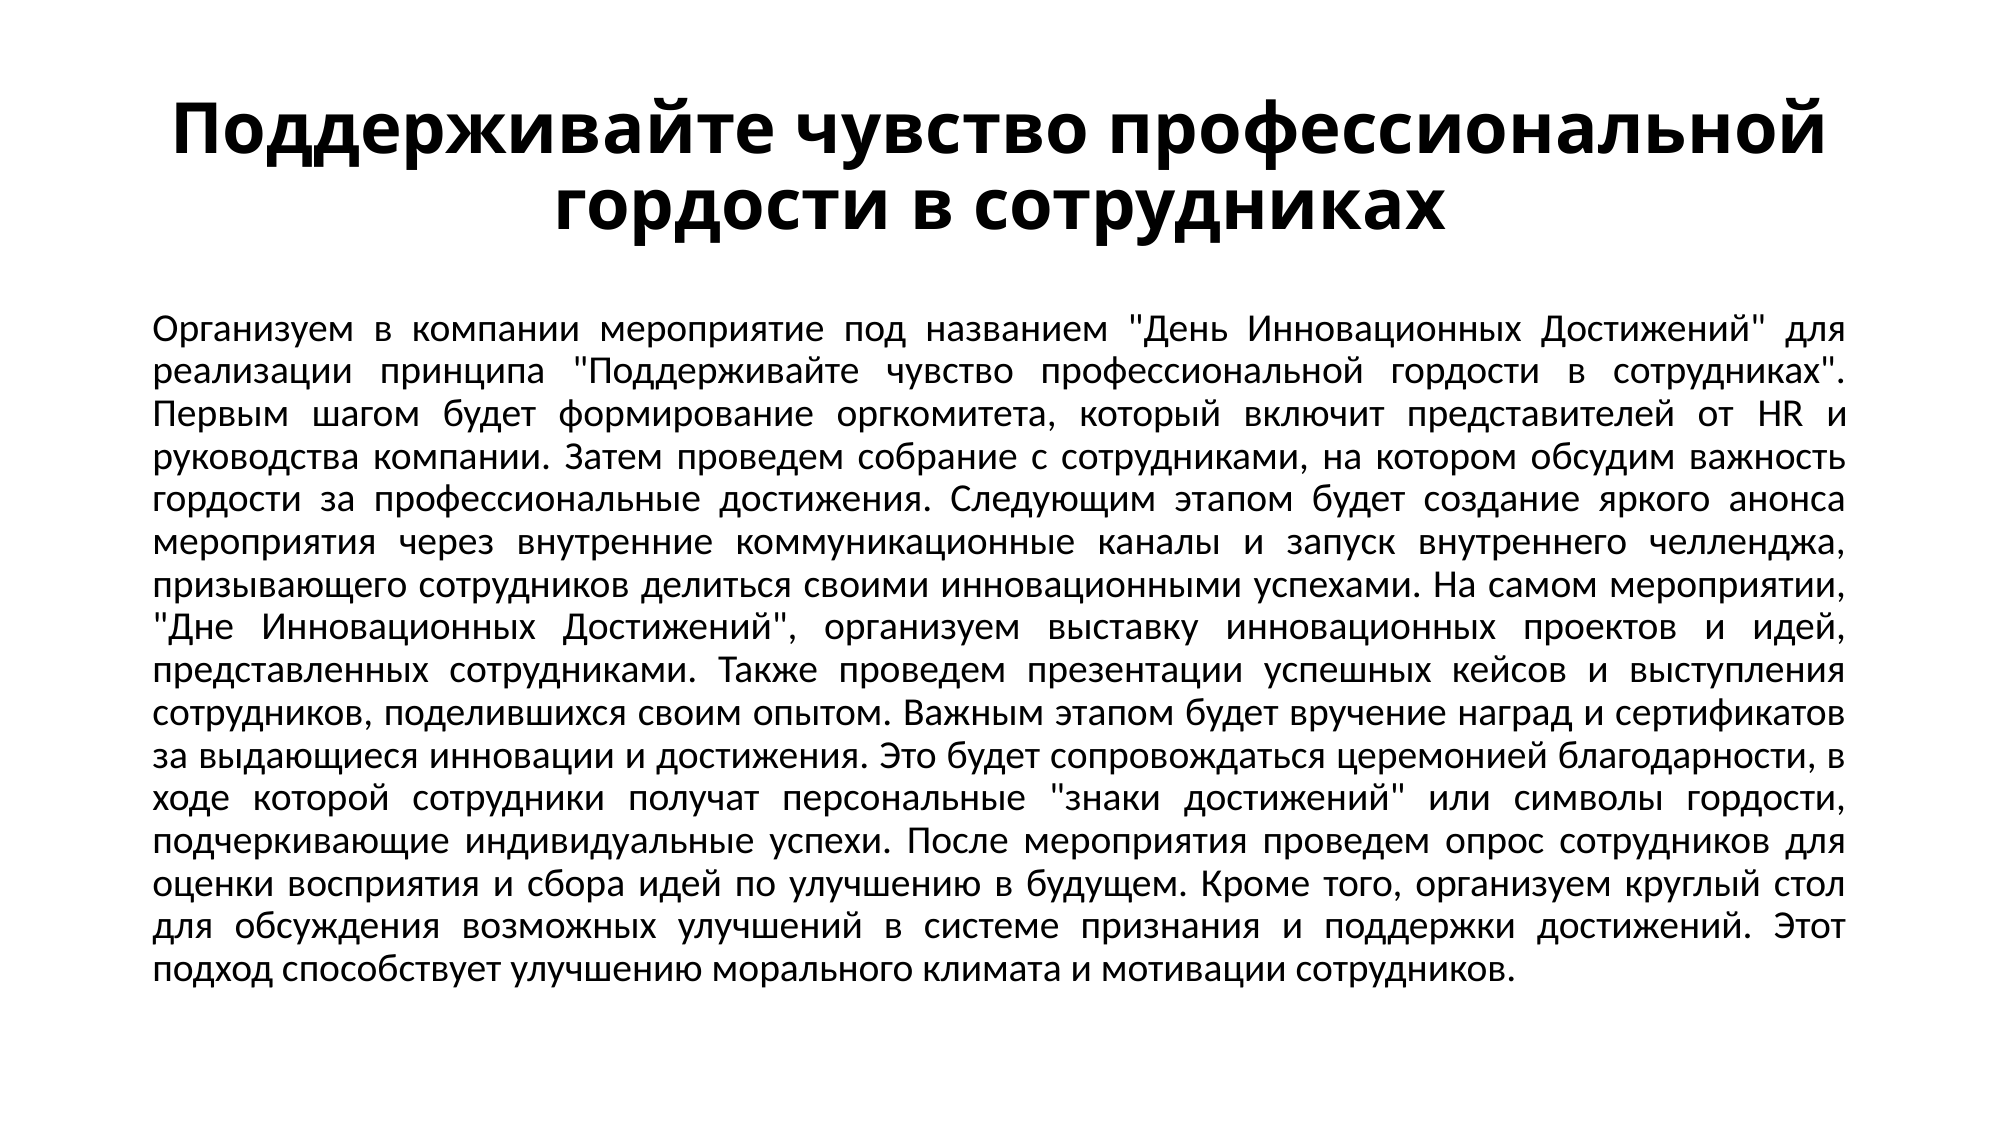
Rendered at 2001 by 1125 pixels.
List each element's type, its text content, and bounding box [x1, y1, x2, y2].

list Организуем в компании мероприятие под названием "День Инновационных Достижений" для реализации принципа "Поддерживайте чувство профессиональной гордости в сотрудниках". Первым шагом будет формирование оргкомитета, который включит представителей от HR и руководства компании. Затем проведем собрание с сотрудниками, на котором обсудим важность гордости за профессиональные достижения. Следующим этапом будет создание яркого анонса мероприятия через внутренние коммуникационные каналы и запуск внутреннего челленджа, призывающего сотрудников делиться своими инновационными успехами. На самом мероприятии, "Дне Инновационных Достижений", организуем выставку инновационных проектов и идей, представленных сотрудниками. Также проведем презентации успешных кейсов и выступления сотрудников, поделившихся своим опытом. Важным этапом будет вручение наград и сертификатов за выдающиеся инновации и достижения. Это будет сопровождаться церемонией благодарности, в ходе которой сотрудники получат персональные "знаки достижений" или символы гордости, подчеркивающие индивидуальные успехи. После мероприятия проведем опрос сотрудников для оценки восприятия и сбора идей по улучшению в будущем. Кроме того, организуем круглый стол для обсуждения возможных улучшений в системе признания и поддержки достижений. Этот подход способствует улучшению морального климата и мотивации сотрудников. [137, 299, 1863, 1014]
title Поддерживайте чувство профессиональной гордости в сотрудниках [137, 59, 1863, 278]
